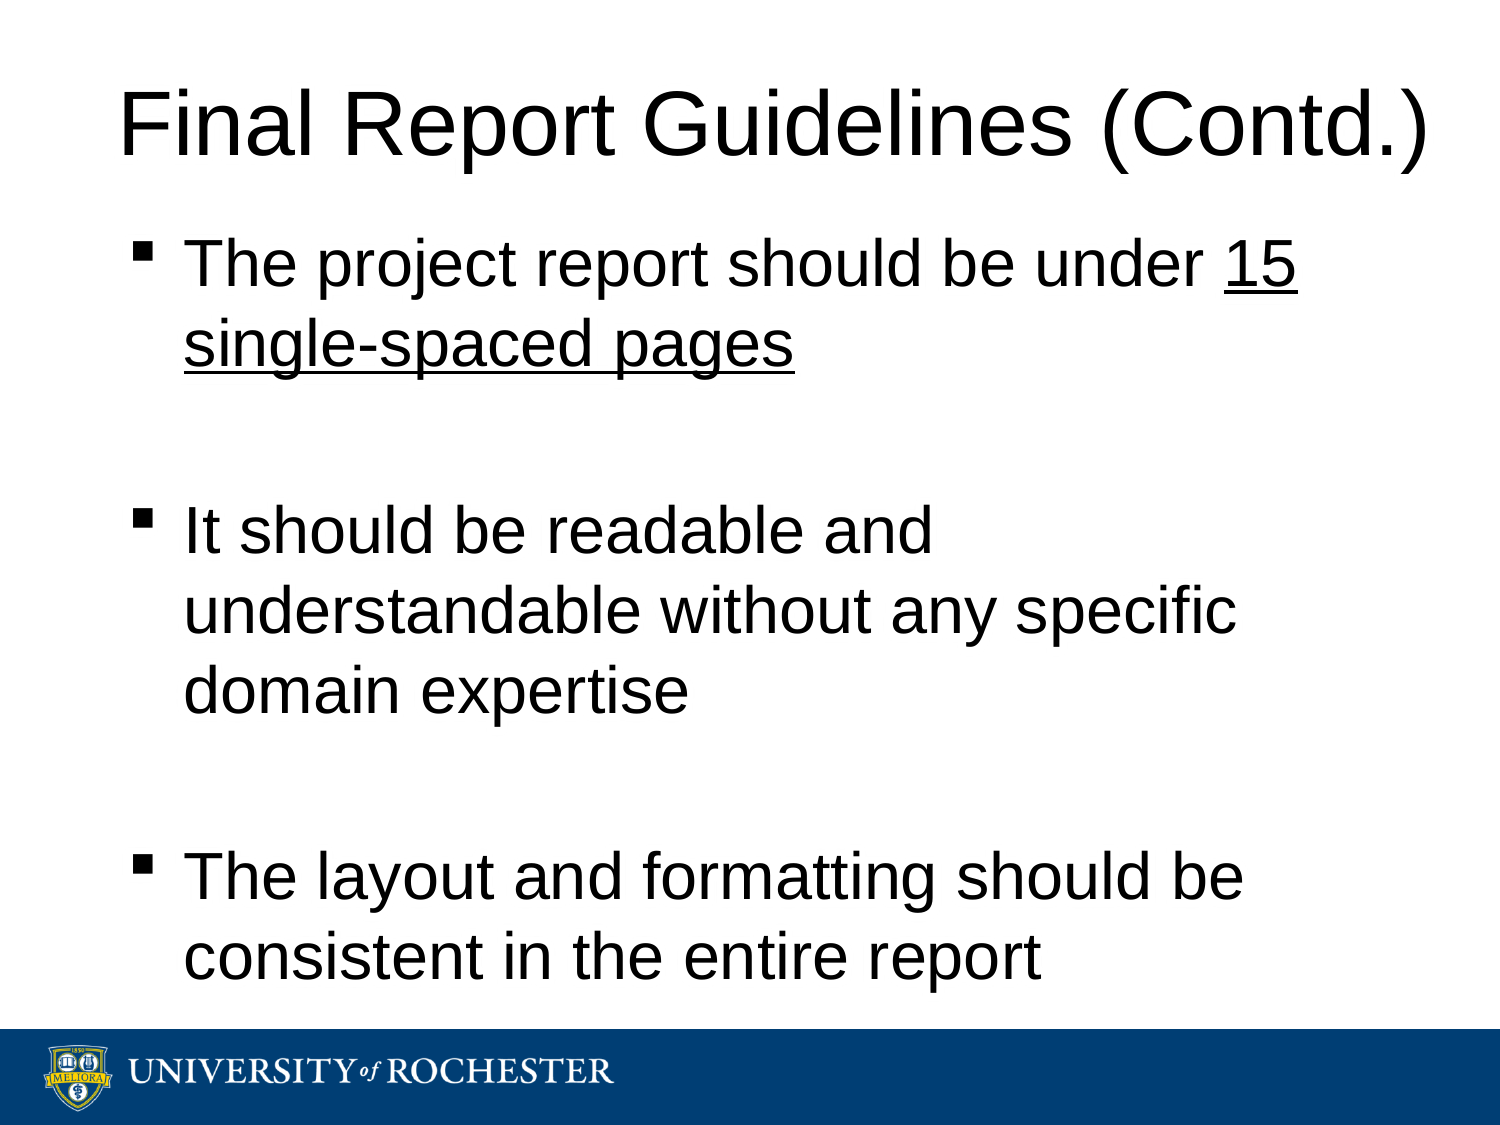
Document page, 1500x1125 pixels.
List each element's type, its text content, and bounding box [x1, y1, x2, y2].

picture [0, 1029, 1500, 1125]
list The project report should be under 15 single-spaced pages It should be readable and understandable without any specific domain expertise The layout and formatting should be consistent in the entire report [112, 212, 1388, 1000]
title Final Report Guidelines (Contd.) [50, 24, 1500, 213]
